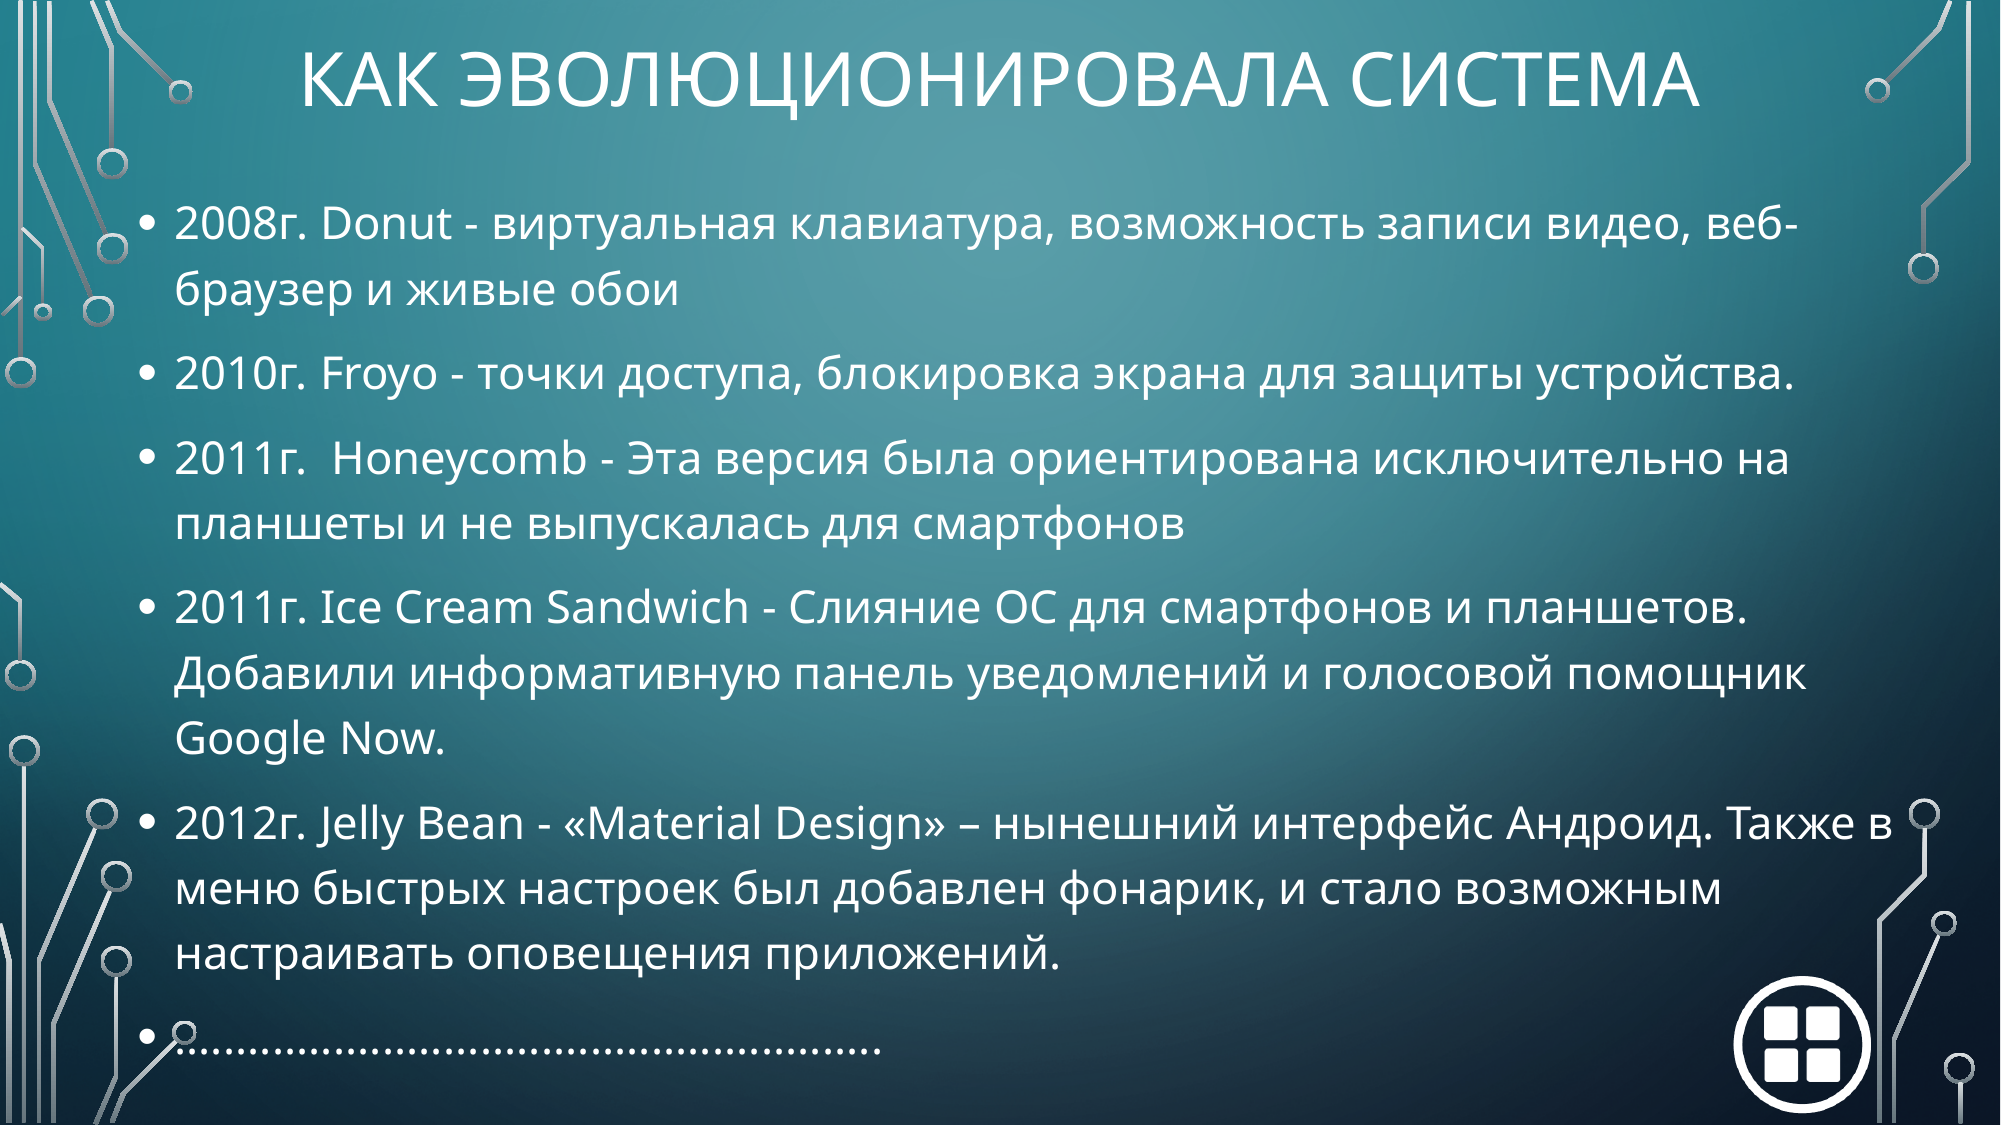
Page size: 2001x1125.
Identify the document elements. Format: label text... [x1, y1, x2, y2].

picture [1732, 974, 1872, 1115]
title Как эволюционировала система [187, 14, 1813, 152]
list 2008г. Donut - виртуальная клавиатура, возможность записи видео, веб-браузер и живые обои 2010г. Froyo - точки доступа, блокировка экрана для защиты устройства. 2011г. Honeycomb - Эта версия была ориентирована исключительно на планшеты и не выпускалась для смартфонов 2011г. Ice Cream Sandwich - Слияние ОС для смартфонов и планшетов. Добавили информативную панель уведомлений и голосовой помощник Google Now. 2012г. Jelly Bean - «Material Design» – нынешний интерфейс Андроид. Также в меню быстрых настроек был добавлен фонарик, и стало возможным настраивать оповещения приложений. .......................................................... [122, 176, 1911, 1078]
